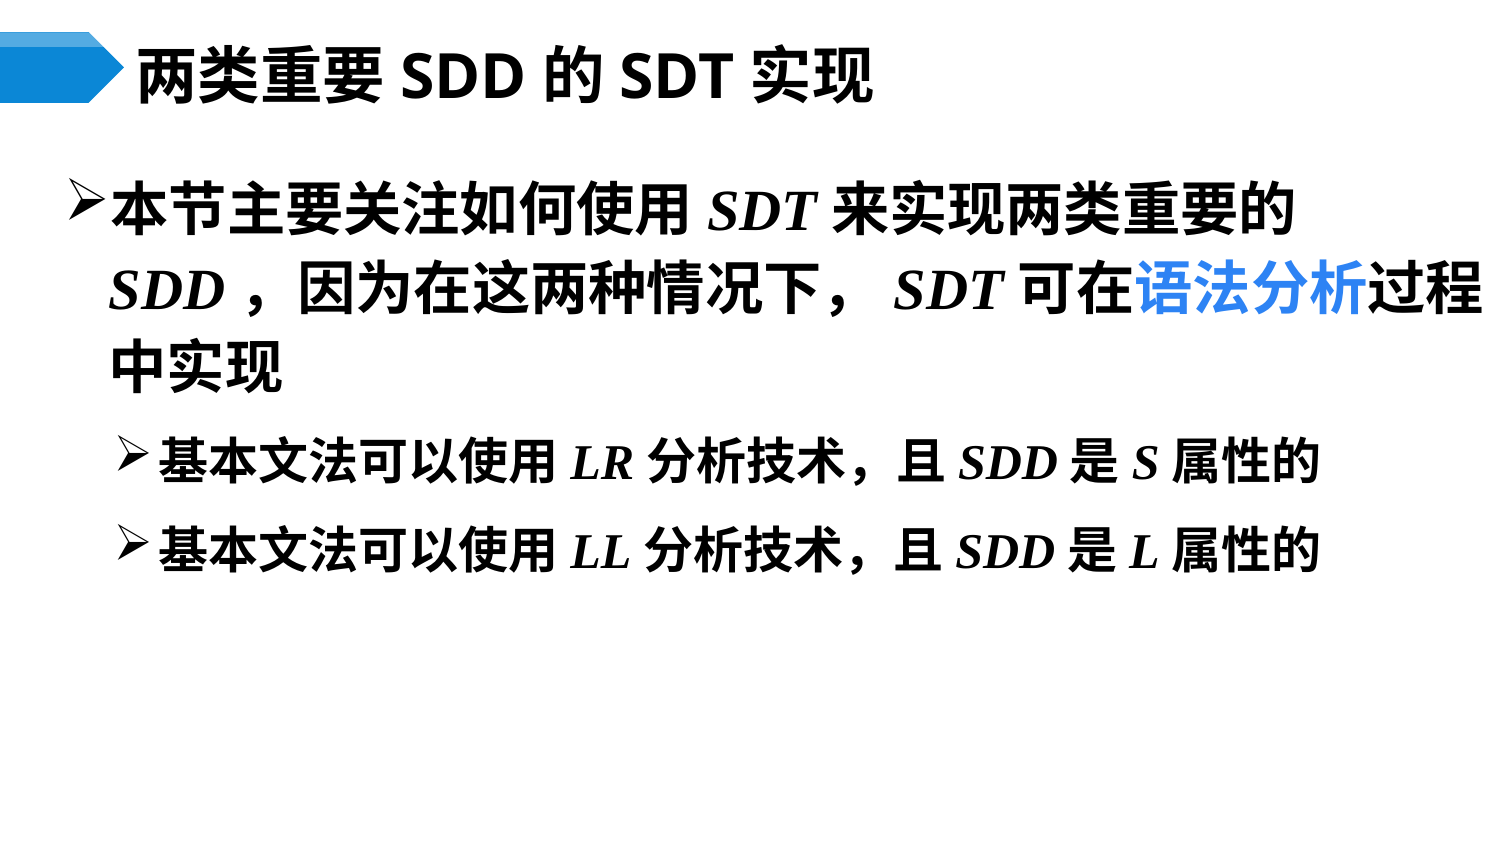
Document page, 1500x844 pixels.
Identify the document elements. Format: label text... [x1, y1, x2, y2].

title 两类重要SDD的SDT实现 [123, 43, 1425, 103]
list 本节主要关注如何使用SDT来实现两类重要的SDD，因为在这两种情况下，SDT可在语法分析过程中实现 基本文法可以使用LR分析技术，且SDD是S属性的 基本文法可以使用LL分析技术，且SDD是L属性的 [52, 157, 1500, 687]
